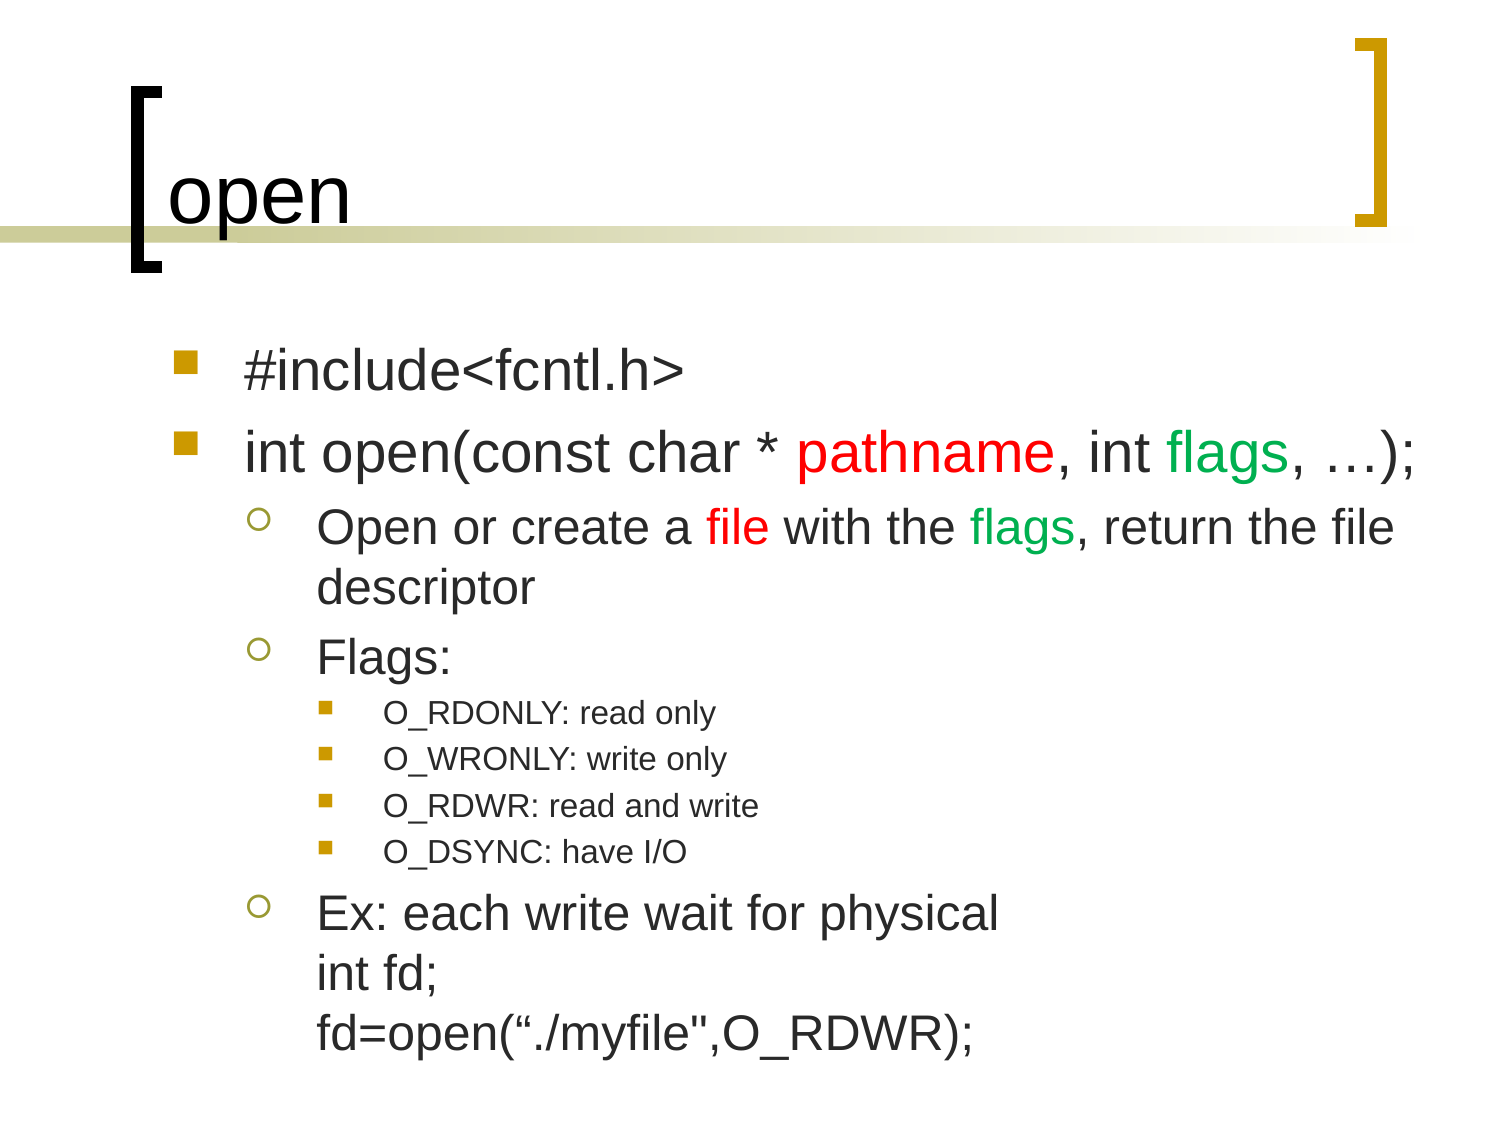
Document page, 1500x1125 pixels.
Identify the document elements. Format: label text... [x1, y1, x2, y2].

list #include<fcntl.h> int open(const char * pathname, int flags, …); Open or create a file with the flags, return the file descriptor Flags: O_RDONLY: read only O_WRONLY: write only O_RDWR: read and write O_DSYNC: have I/O Ex: each write wait for physical int fd; fd=open(“./myfile",O_RDWR); [155, 324, 1500, 1000]
title open [152, 15, 1328, 248]
